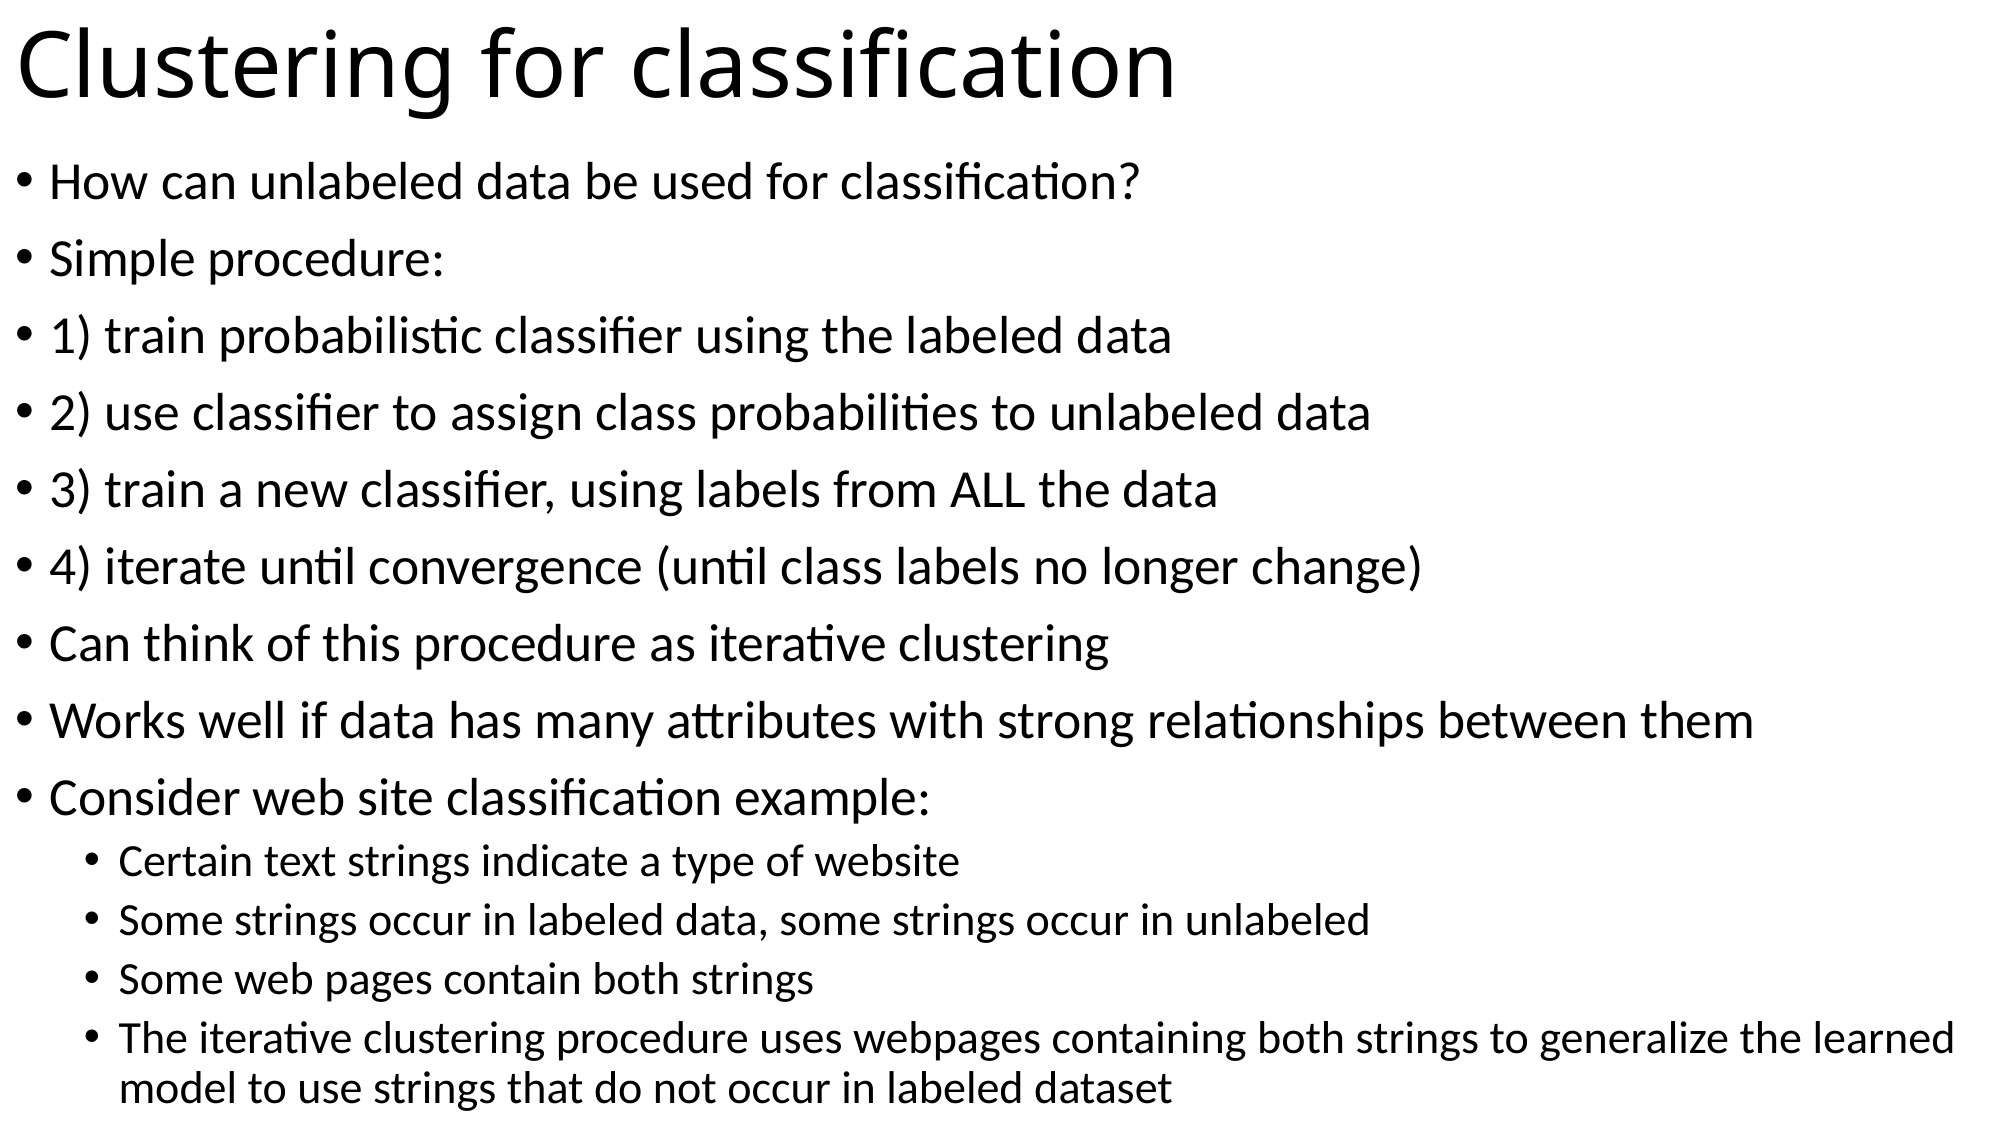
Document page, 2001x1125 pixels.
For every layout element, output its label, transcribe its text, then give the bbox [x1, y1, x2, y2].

title Clustering for classification [0, 0, 2000, 135]
list How can unlabeled data be used for classification? Simple procedure: 1) train probabilistic classifier using the labeled data 2) use classifier to assign class probabilities to unlabeled data 3) train a new classifier, using labels from ALL the data 4) iterate until convergence (until class labels no longer change) Can think of this procedure as iterative clustering Works well if data has many attributes with strong relationships between them Consider web site classification example: Certain text strings indicate a type of website Some strings occur in labeled data, some strings occur in unlabeled Some web pages contain both strings The iterative clustering procedure uses webpages containing both strings to generalize the learned model to use strings that do not occur in labeled dataset [0, 146, 2000, 1125]
